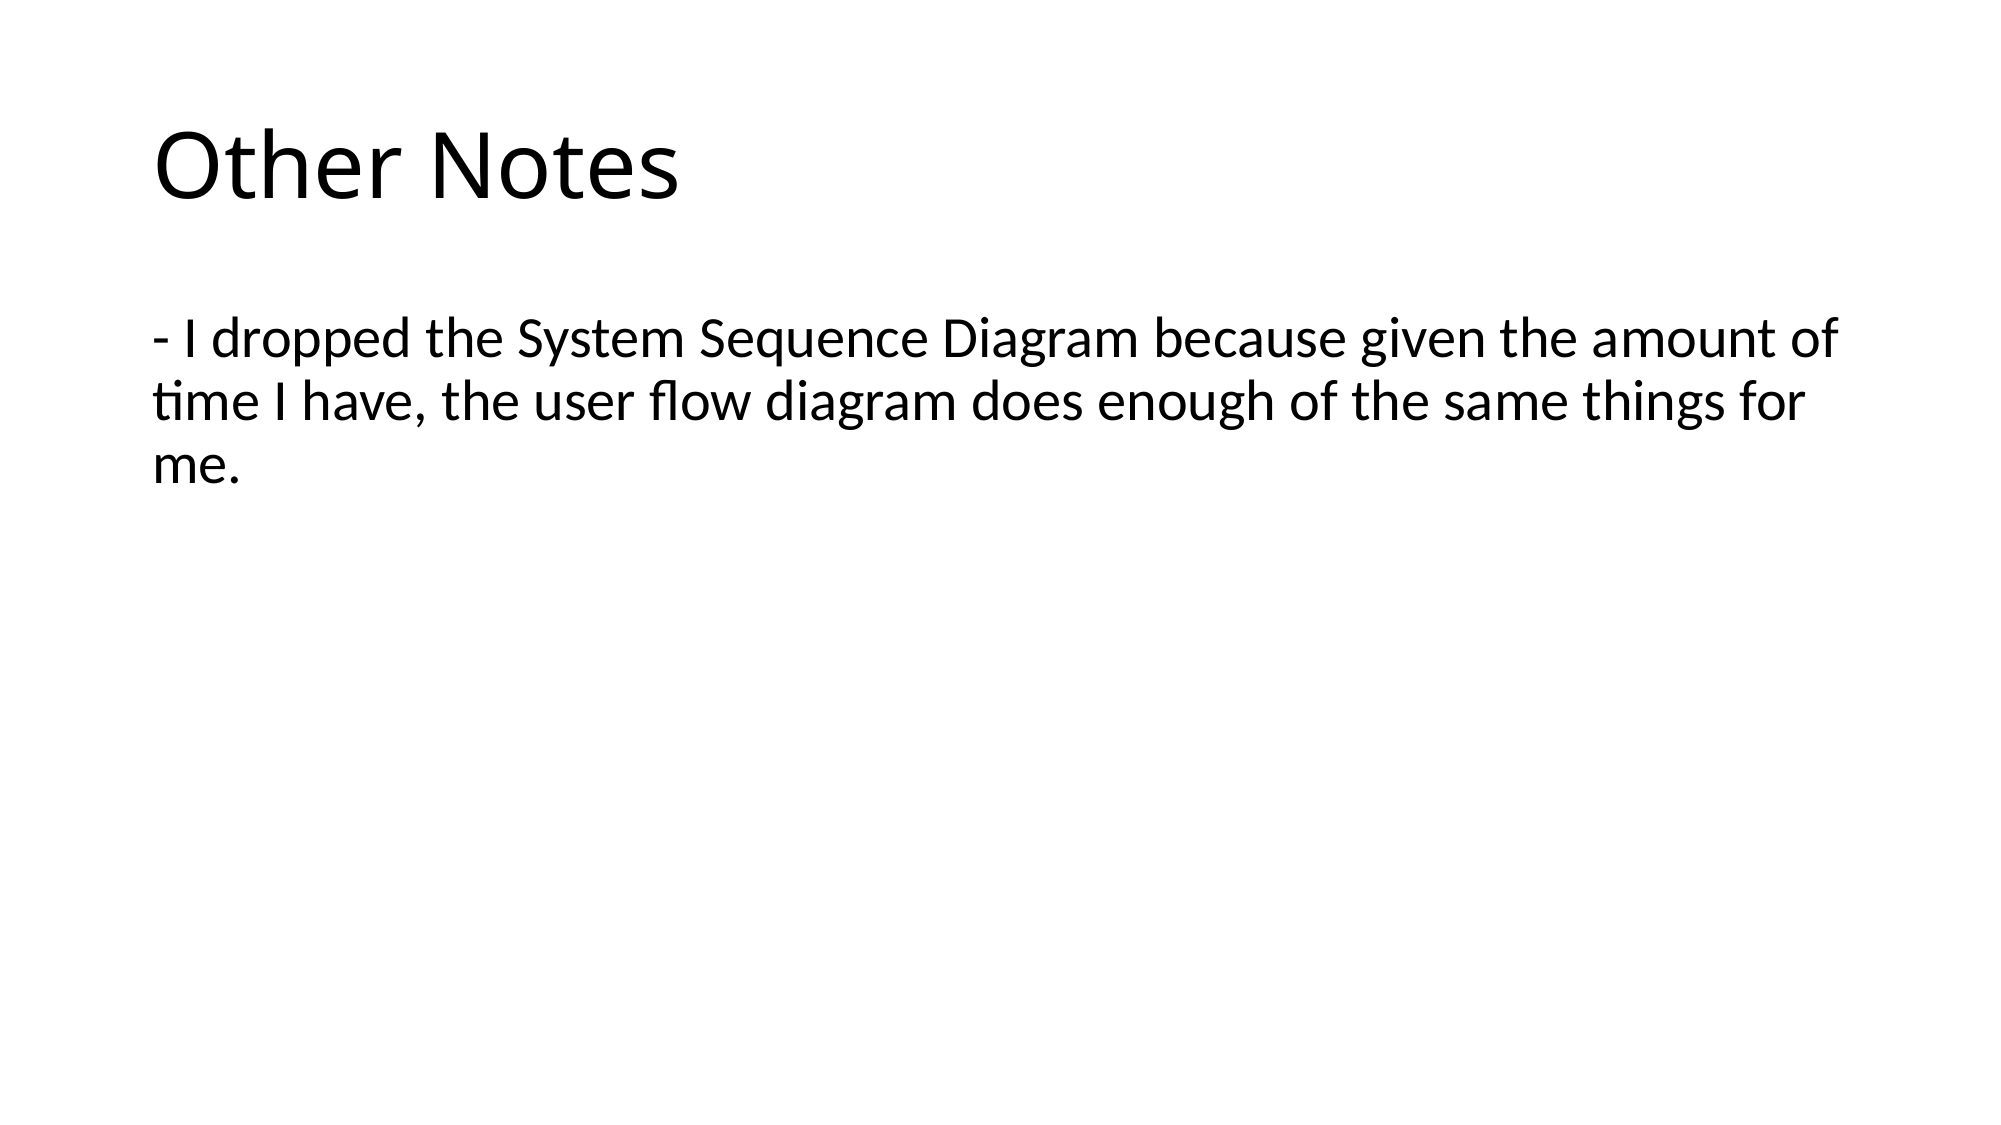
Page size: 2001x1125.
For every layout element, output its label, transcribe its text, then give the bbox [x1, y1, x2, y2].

list - I dropped the System Sequence Diagram because given the amount of time I have, the user flow diagram does enough of the same things for me. [137, 299, 1863, 1014]
title Other Notes [137, 59, 1863, 278]
